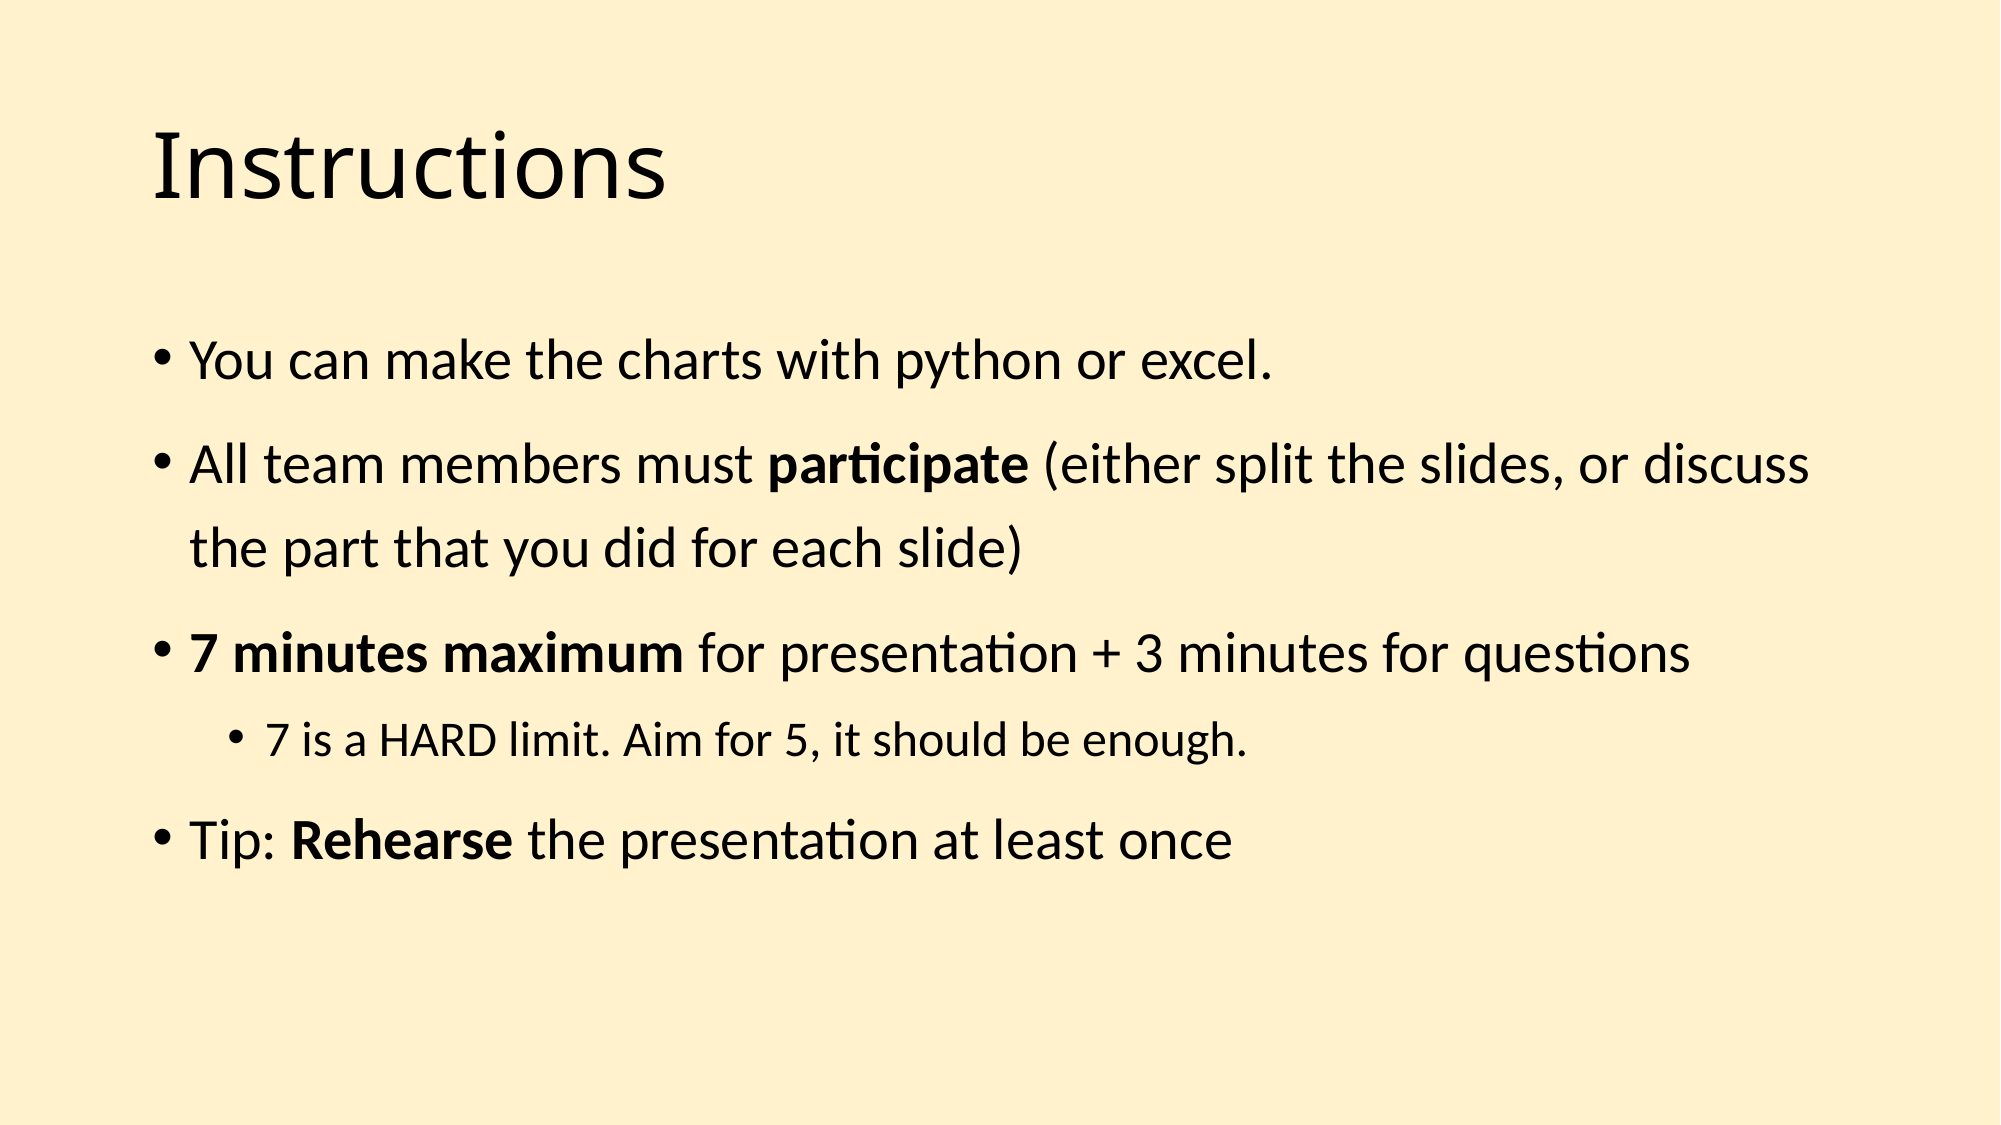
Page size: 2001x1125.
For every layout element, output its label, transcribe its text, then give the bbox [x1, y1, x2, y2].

title Instructions [137, 59, 1863, 278]
list You can make the charts with python or excel. All team members must participate (either split the slides, or discuss the part that you did for each slide) 7 minutes maximum for presentation + 3 minutes for questions 7 is a HARD limit. Aim for 5, it should be enough. Tip: Rehearse the presentation at least once [137, 299, 1863, 1014]
